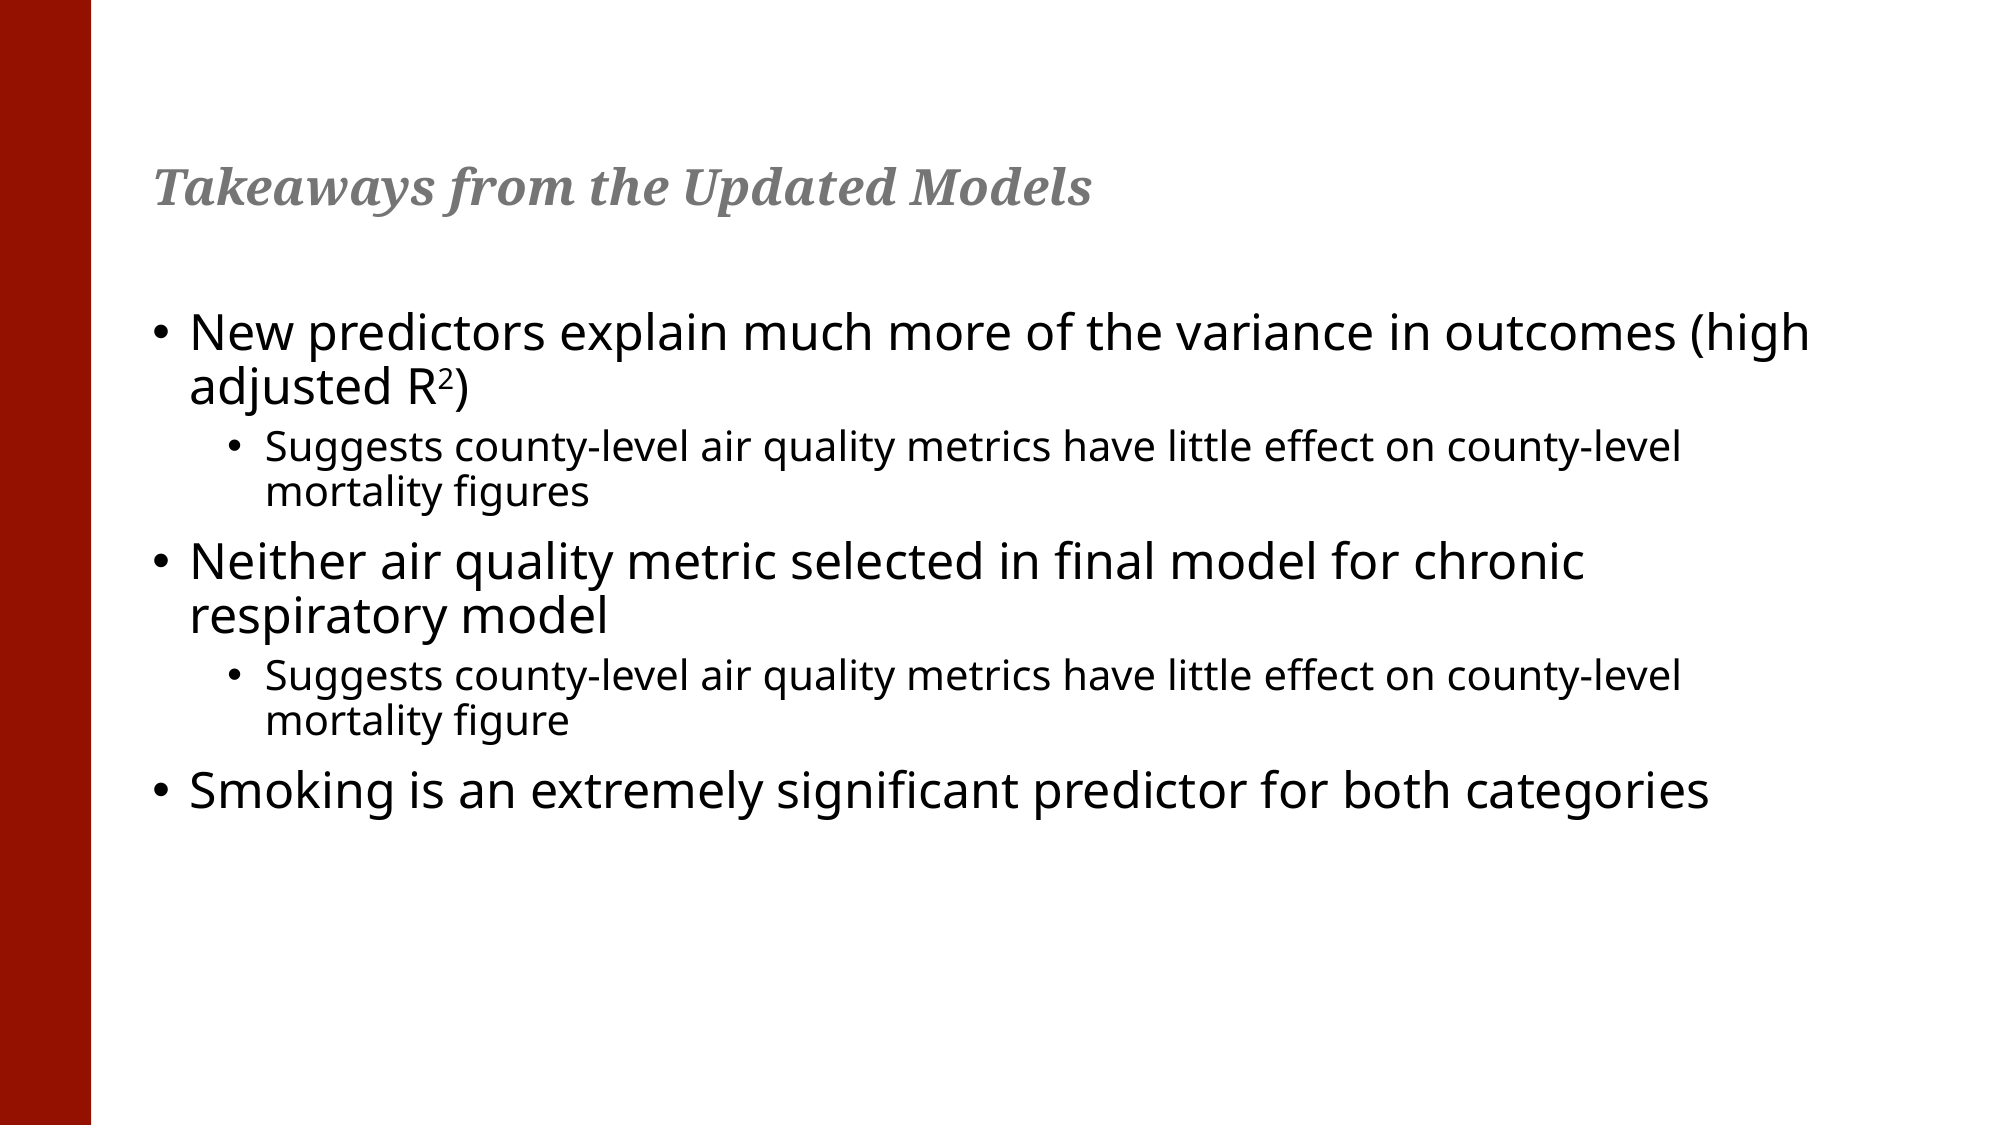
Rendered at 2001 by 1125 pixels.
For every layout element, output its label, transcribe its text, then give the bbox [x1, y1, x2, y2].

list New predictors explain much more of the variance in outcomes (high adjusted R2) Suggests county-level air quality metrics have little effect on county-level mortality figures Neither air quality metric selected in final model for chronic respiratory model Suggests county-level air quality metrics have little effect on county-level mortality figure Smoking is an extremely significant predictor for both categories [137, 299, 1863, 991]
title Takeaways from the Updated Models [137, 101, 1863, 278]
